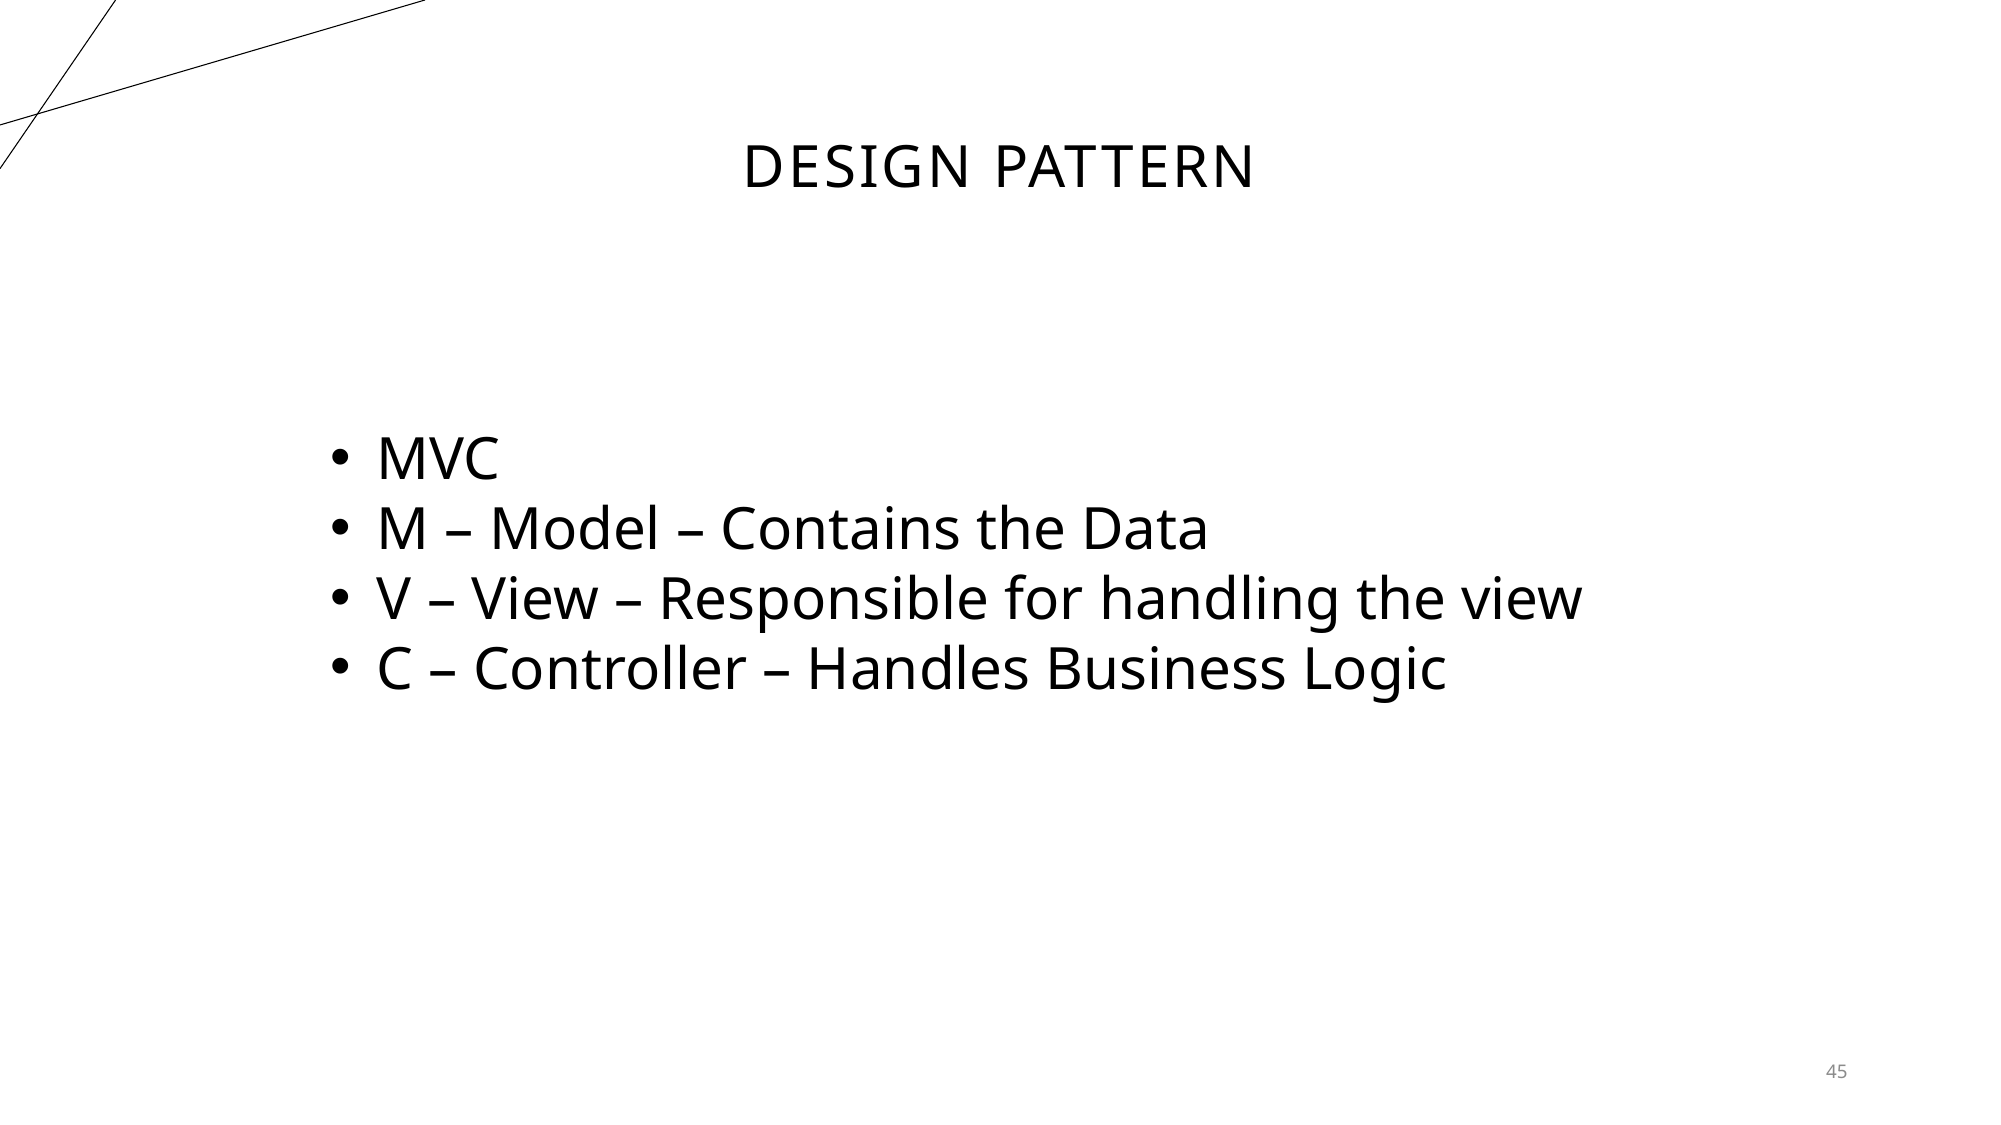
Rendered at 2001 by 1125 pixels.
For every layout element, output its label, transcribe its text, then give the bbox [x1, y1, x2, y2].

text_box MVC M – Model – Contains the Data V – View – Responsible for handling the view C – Controller – Handles Business Logic [315, 413, 1685, 709]
title Design Pattern [137, 59, 1863, 278]
slide_number 45 [1412, 1042, 1863, 1103]
